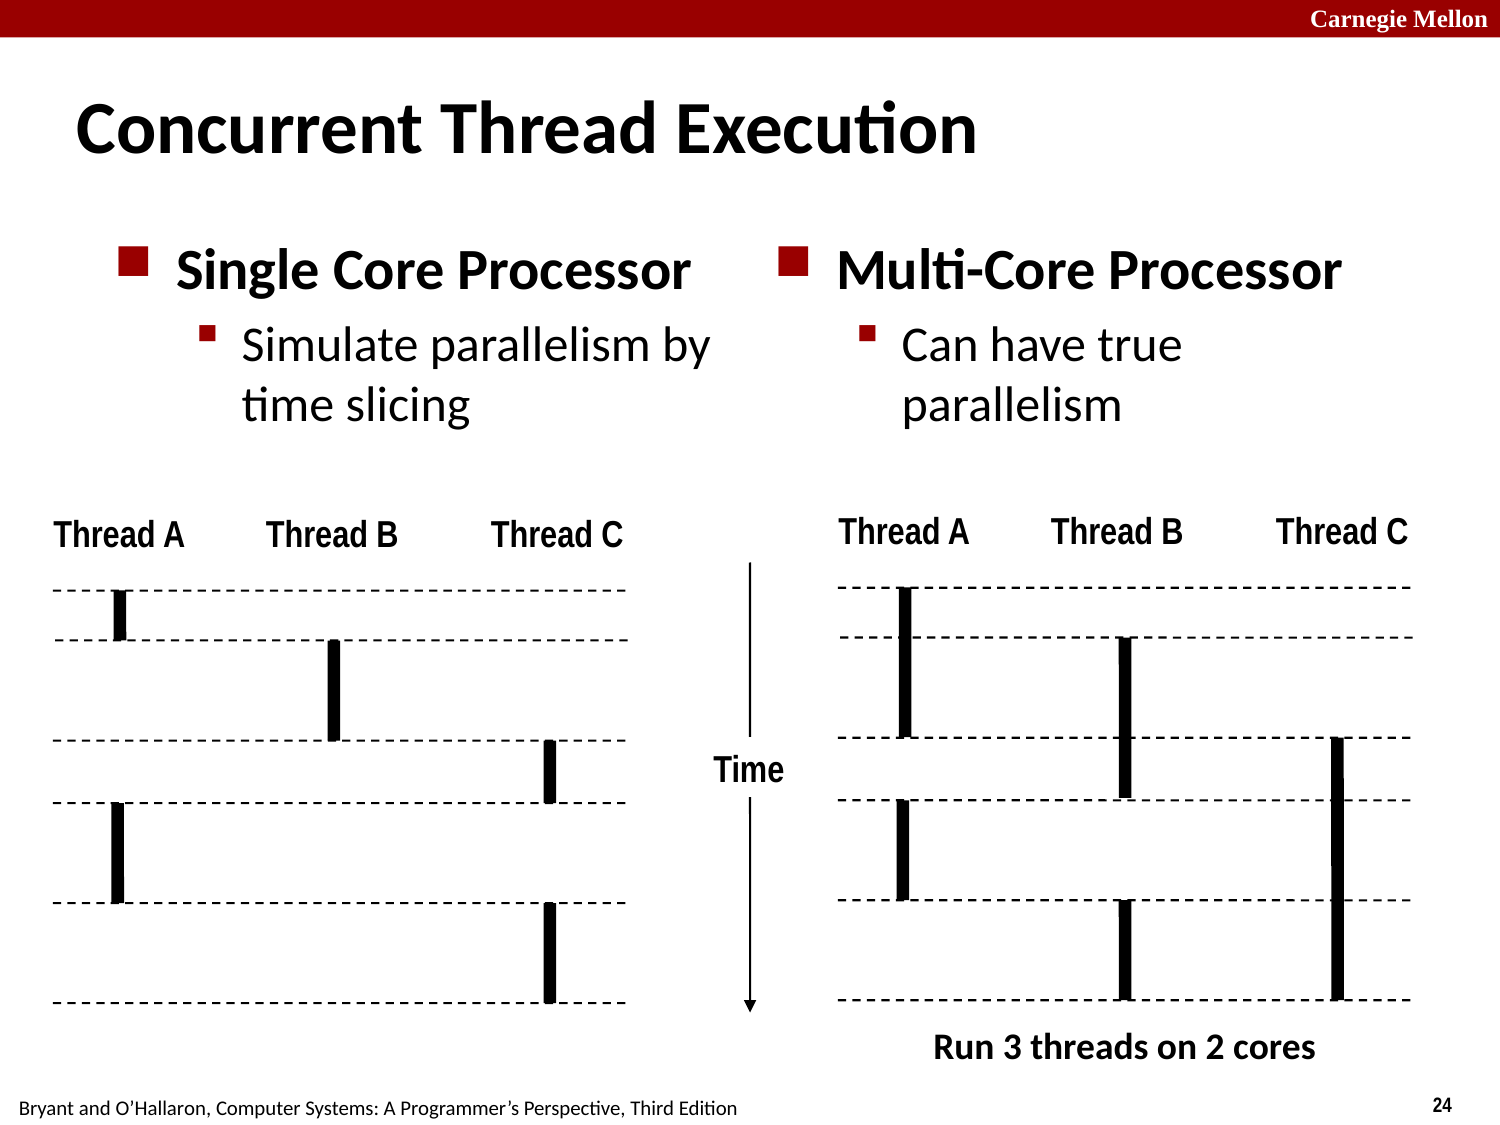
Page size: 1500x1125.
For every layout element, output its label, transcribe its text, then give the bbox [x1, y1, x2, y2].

list Multi-Core Processor Can have true parallelism [764, 223, 1401, 1040]
title Concurrent Thread Execution [61, 60, 1307, 187]
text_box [52, 590, 629, 1004]
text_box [697, 562, 801, 1013]
text_box Thread B [250, 502, 414, 563]
text_box Thread B [1036, 499, 1199, 560]
text_box Thread A [38, 502, 201, 563]
text_box Thread C [475, 502, 639, 563]
text_box Run 3 threads on 2 cores [918, 1014, 1332, 1075]
list Single Core Processor Simulate parallelism by time slicing [104, 223, 741, 1040]
text_box Thread A [823, 499, 986, 560]
text_box Thread C [1261, 499, 1424, 560]
